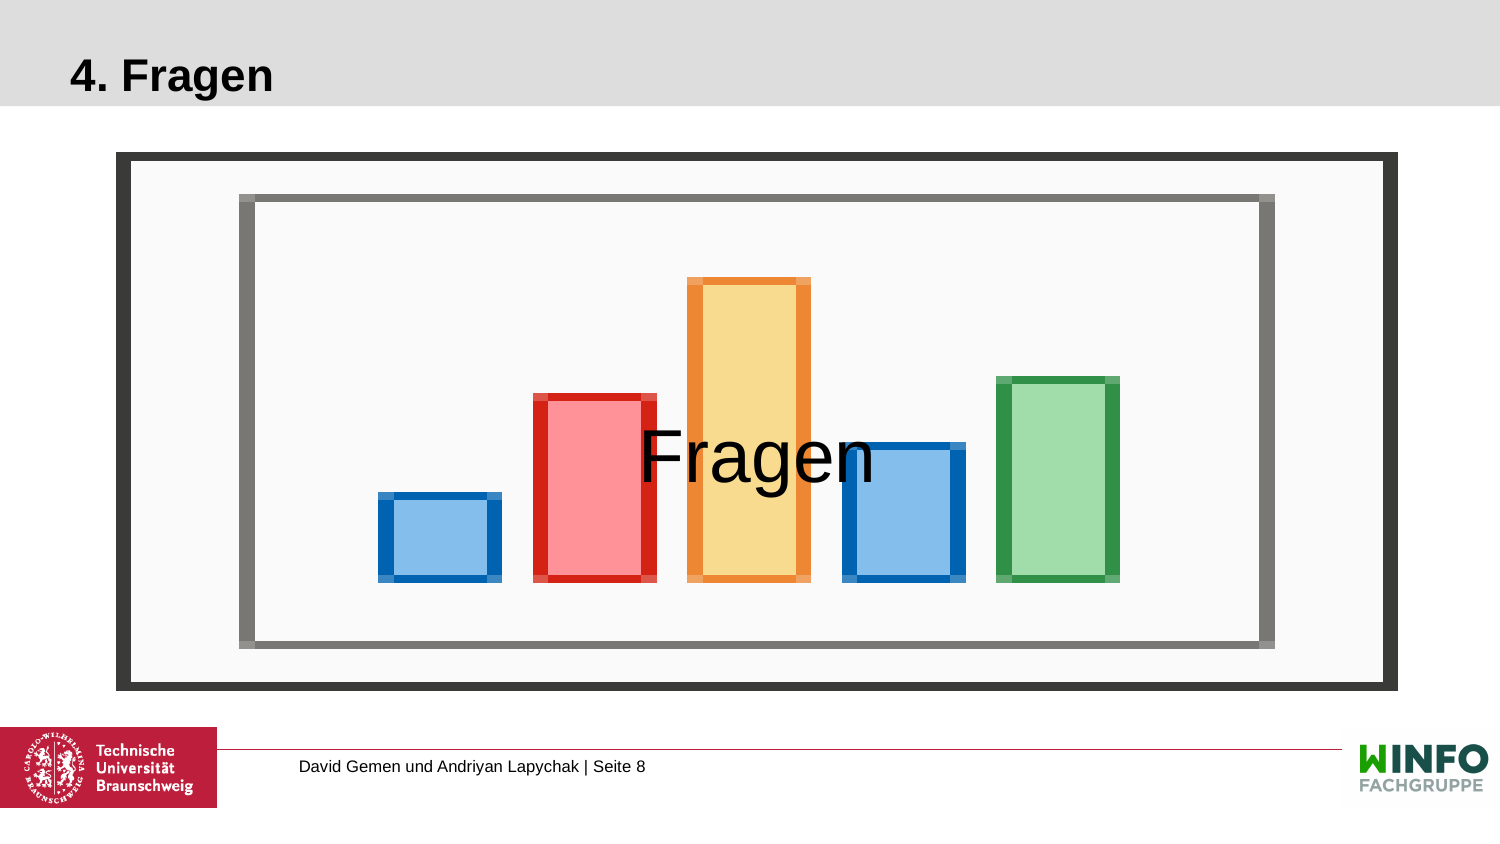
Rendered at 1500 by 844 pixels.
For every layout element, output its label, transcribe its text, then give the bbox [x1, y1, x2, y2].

picture [0, 727, 217, 808]
title 4. Fragen [70, 13, 1445, 101]
picture [1342, 727, 1500, 808]
text_box Fragen [70, 128, 1445, 716]
